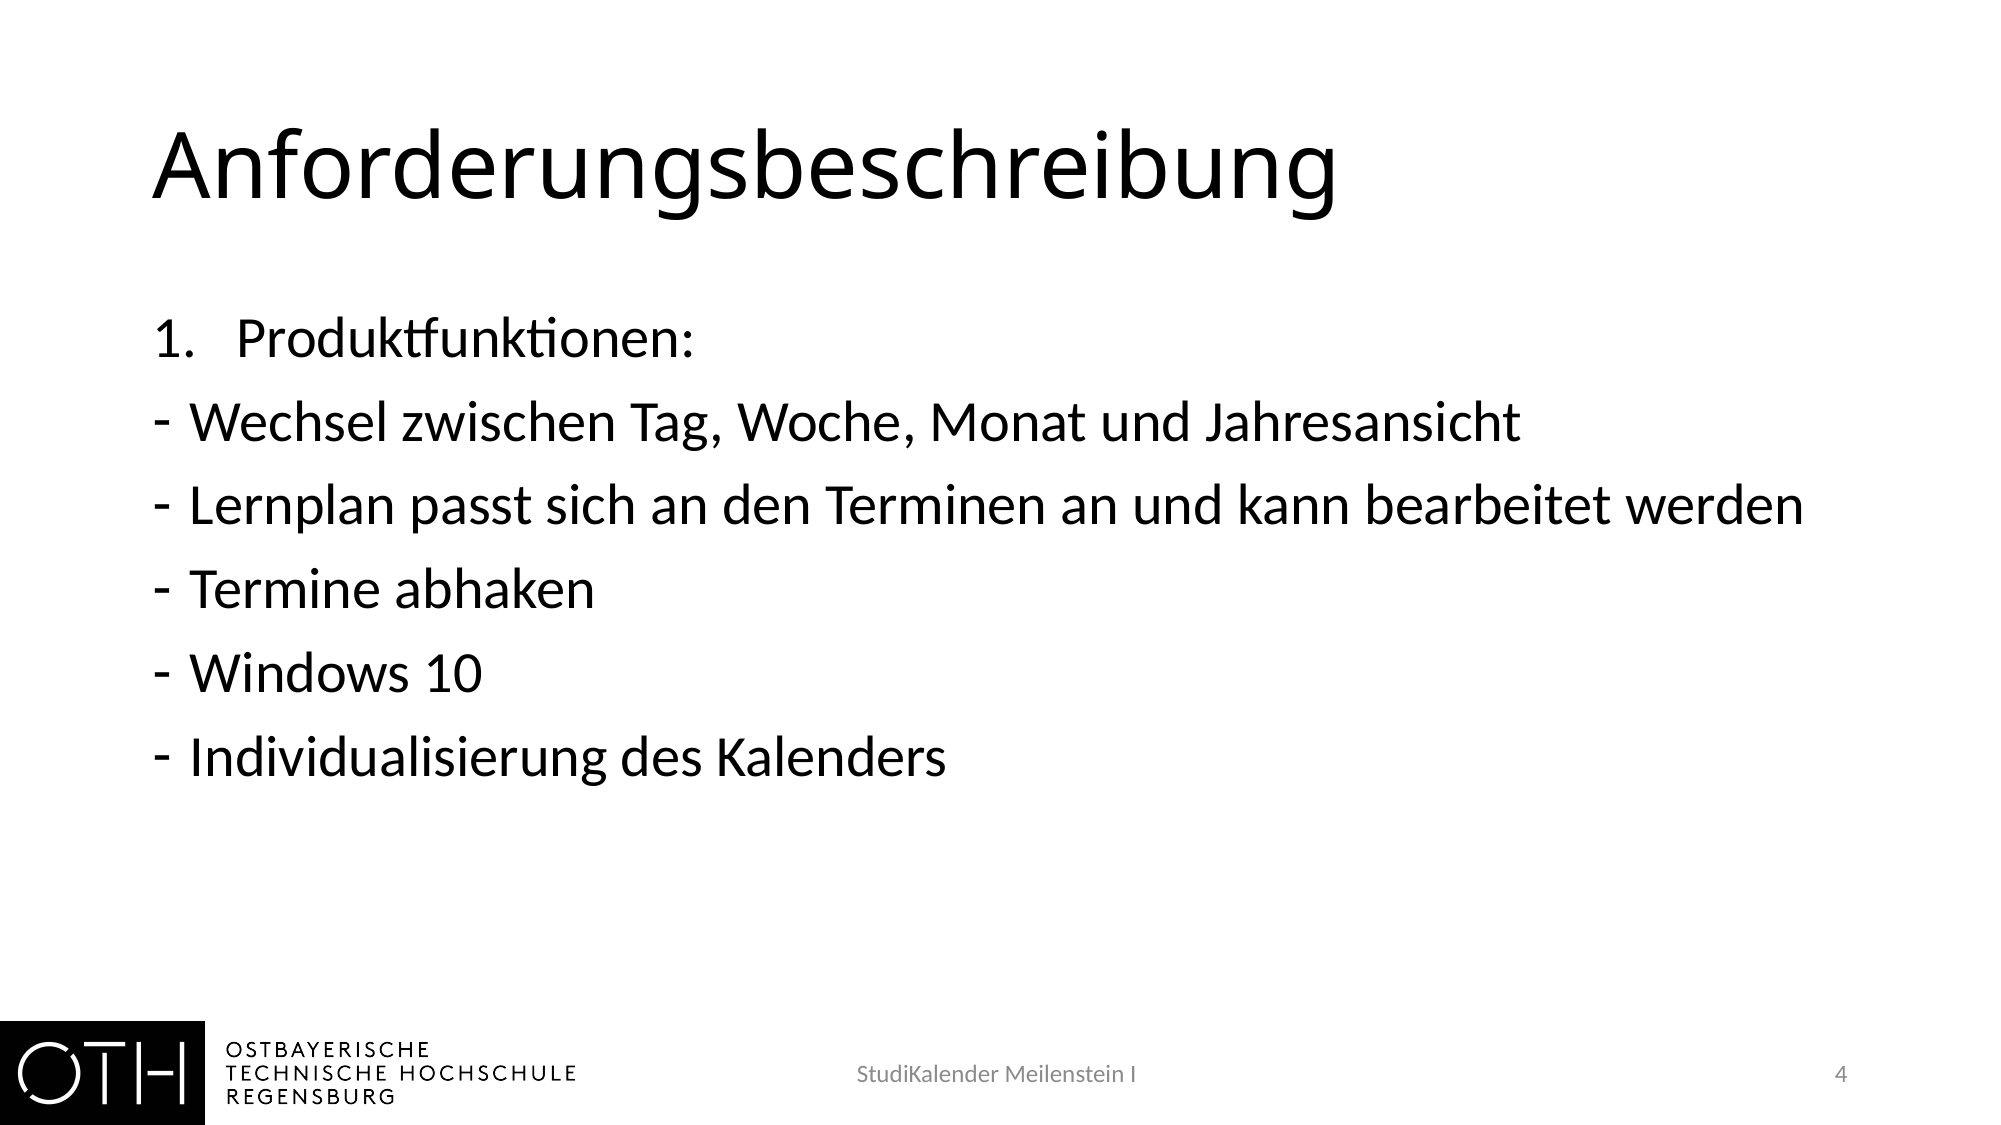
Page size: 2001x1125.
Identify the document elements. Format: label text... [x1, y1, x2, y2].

footer StudiKalender Meilenstein I [662, 1042, 1338, 1103]
slide_number 4 [1412, 1042, 1863, 1103]
picture [0, 1021, 596, 1125]
list Produktfunktionen: Wechsel zwischen Tag, Woche, Monat und Jahresansicht Lernplan passt sich an den Terminen an und kann bearbeitet werden Termine abhaken Windows 10 Individualisierung des Kalenders [137, 299, 1863, 1014]
title Anforderungsbeschreibung [137, 59, 1863, 278]
